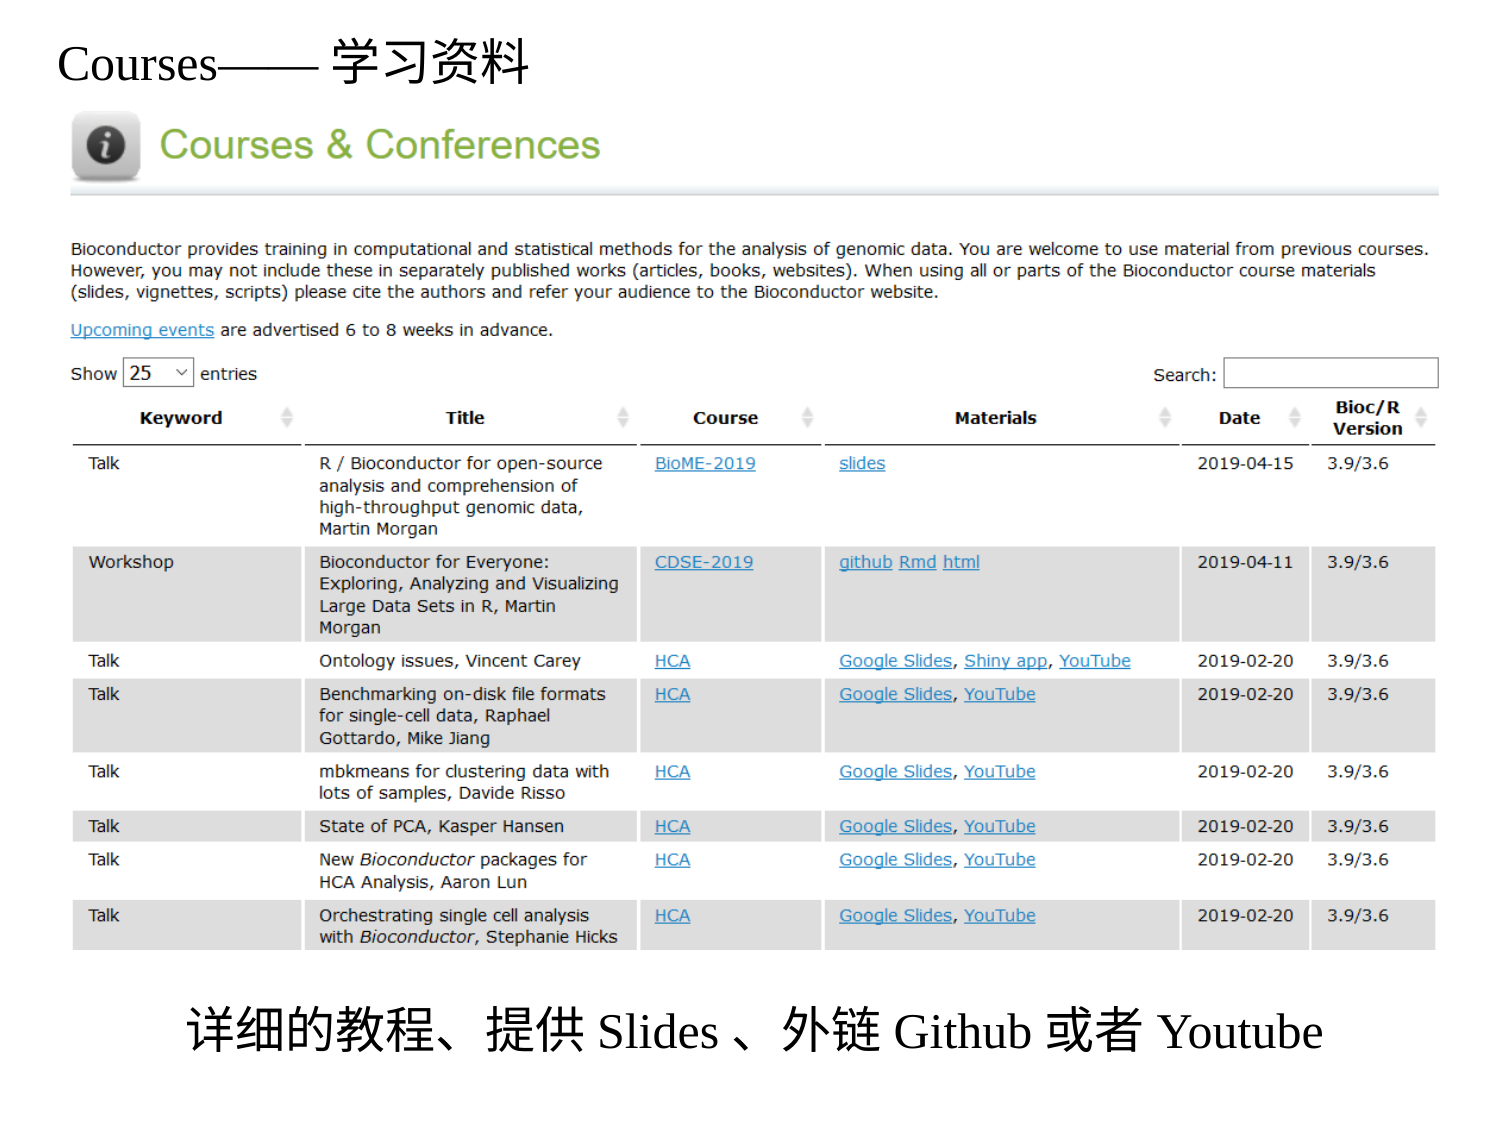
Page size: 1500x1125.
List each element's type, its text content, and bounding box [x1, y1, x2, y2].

text_box 详细的教程、提供Slides、外链Github或者Youtube [84, 990, 1425, 1066]
text_box Courses——学习资料 [42, 22, 867, 98]
picture [42, 98, 1458, 950]
